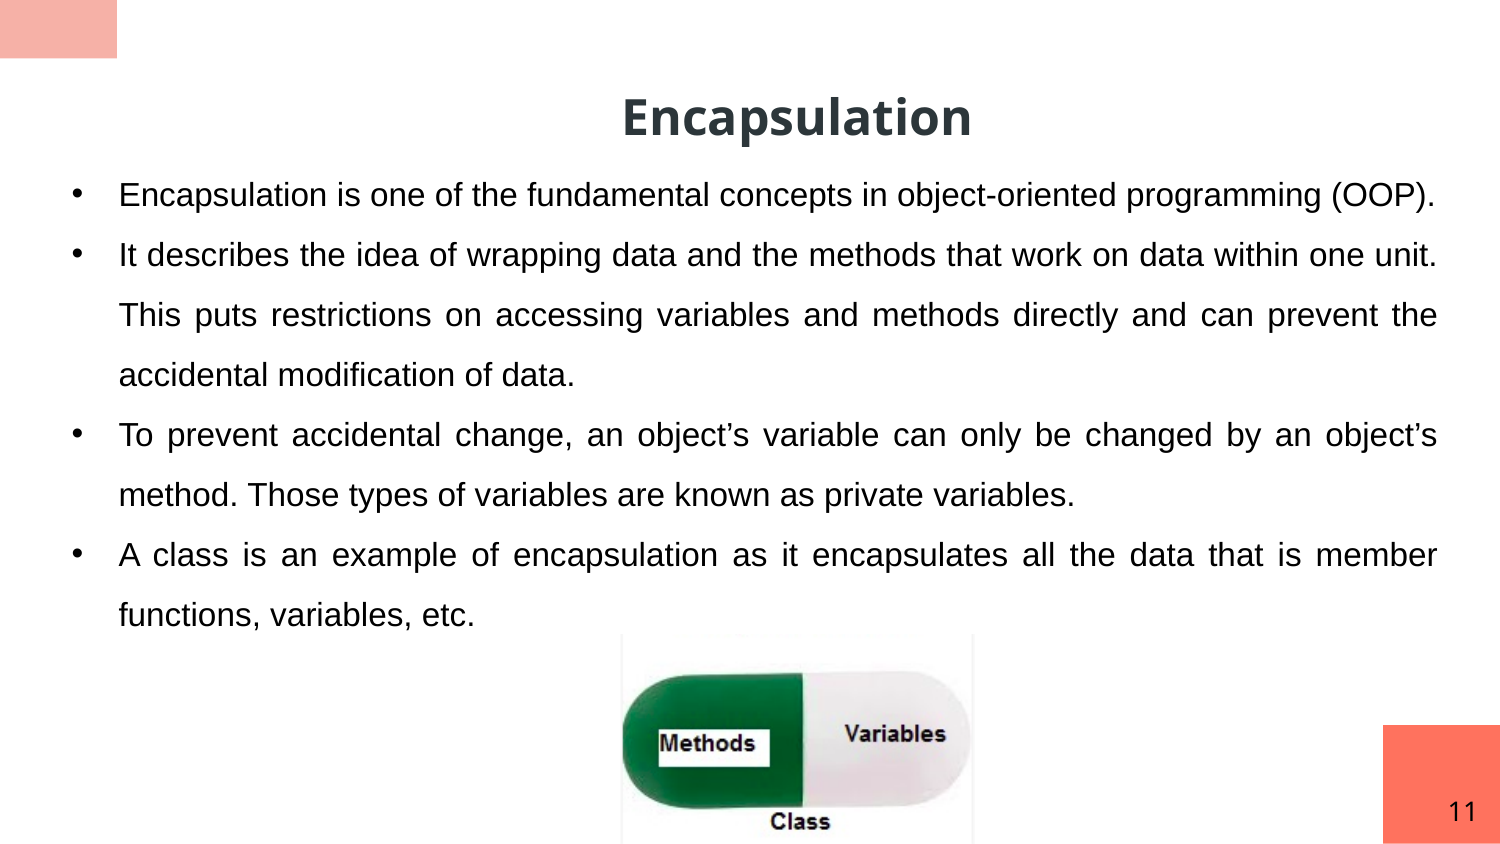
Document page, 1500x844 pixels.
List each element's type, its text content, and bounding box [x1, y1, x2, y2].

text_box Encapsulation is one of the fundamental concepts in object-oriented programming (OOP). It describes the idea of wrapping data and the methods that work on data within one unit. This puts restrictions on accessing variables and methods directly and can prevent the accidental modification of data. To prevent accidental change, an object’s variable can only be changed by an object’s method. Those types of variables are known as private variables. A class is an example of encapsulation as it encapsulates all the data that is member functions, variables, etc. [56, 146, 1455, 640]
title Encapsulation [140, 38, 1455, 146]
picture [619, 634, 976, 844]
slide_number 11 [1403, 779, 1494, 844]
